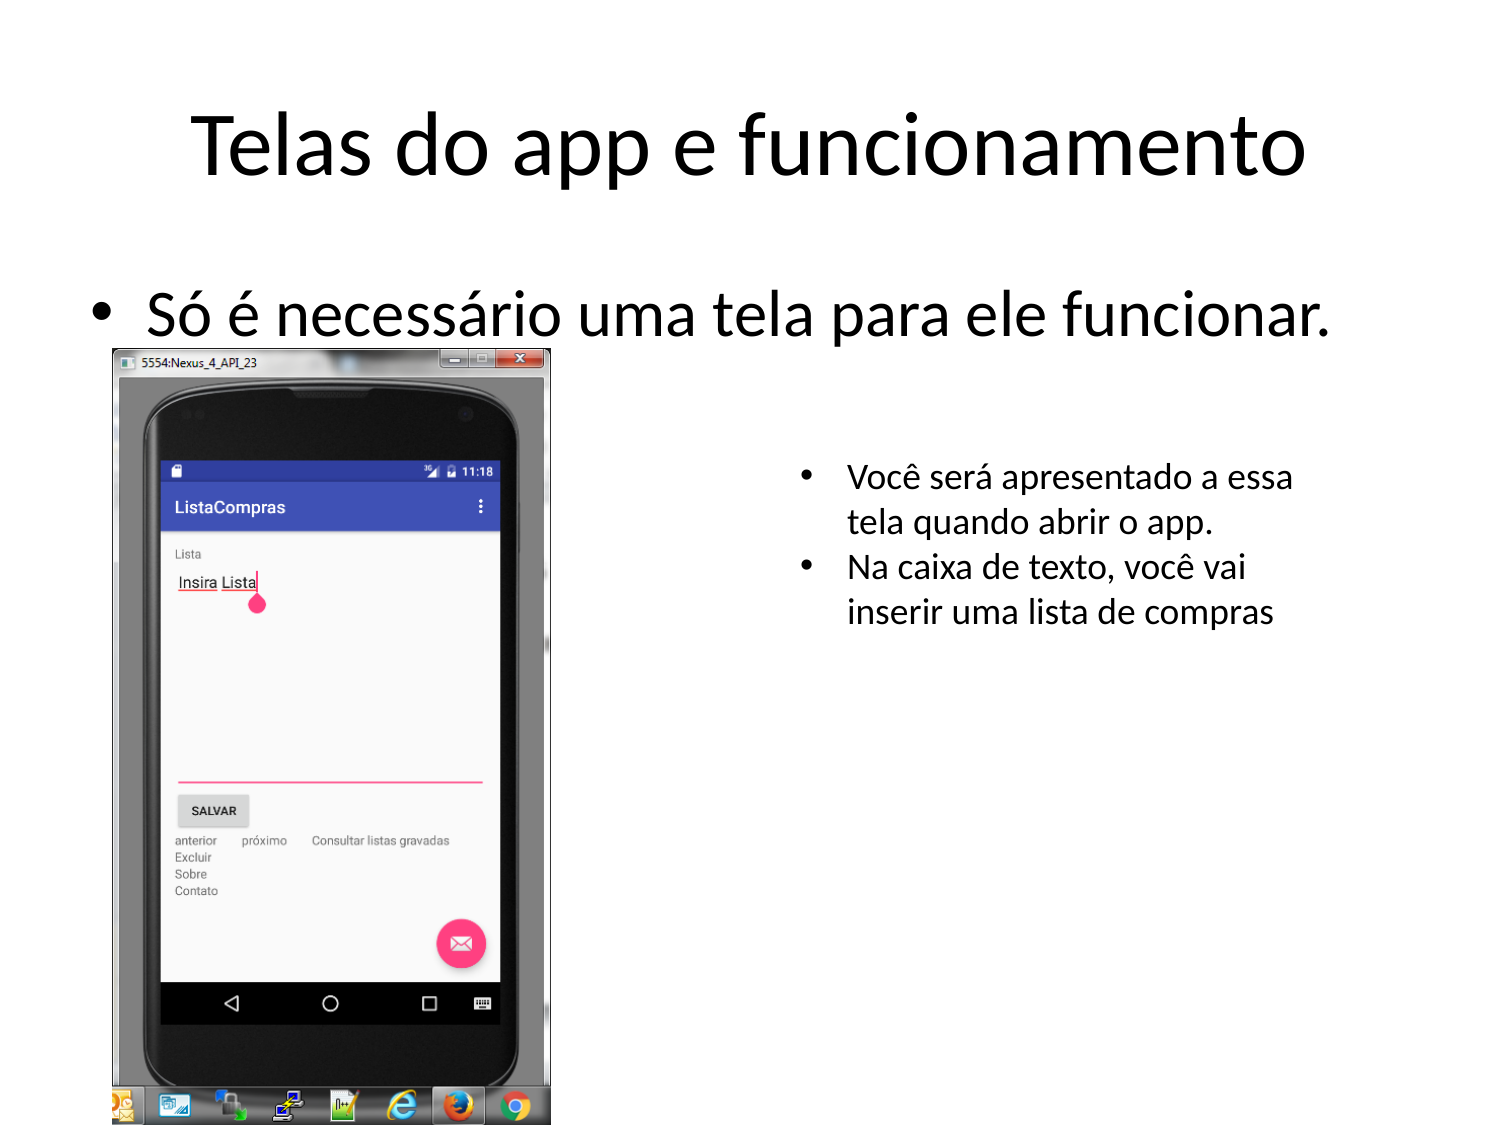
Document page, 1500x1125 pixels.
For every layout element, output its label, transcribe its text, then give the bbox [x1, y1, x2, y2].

list Só é necessário uma tela para ele funcionar. [75, 262, 1425, 1005]
title Telas do app e funcionamento [75, 45, 1425, 233]
picture [111, 348, 551, 1125]
text_box Você será apresentado a essa tela quando abrir o app. Na caixa de texto, você vai inserir uma lista de compras [785, 444, 1317, 640]
